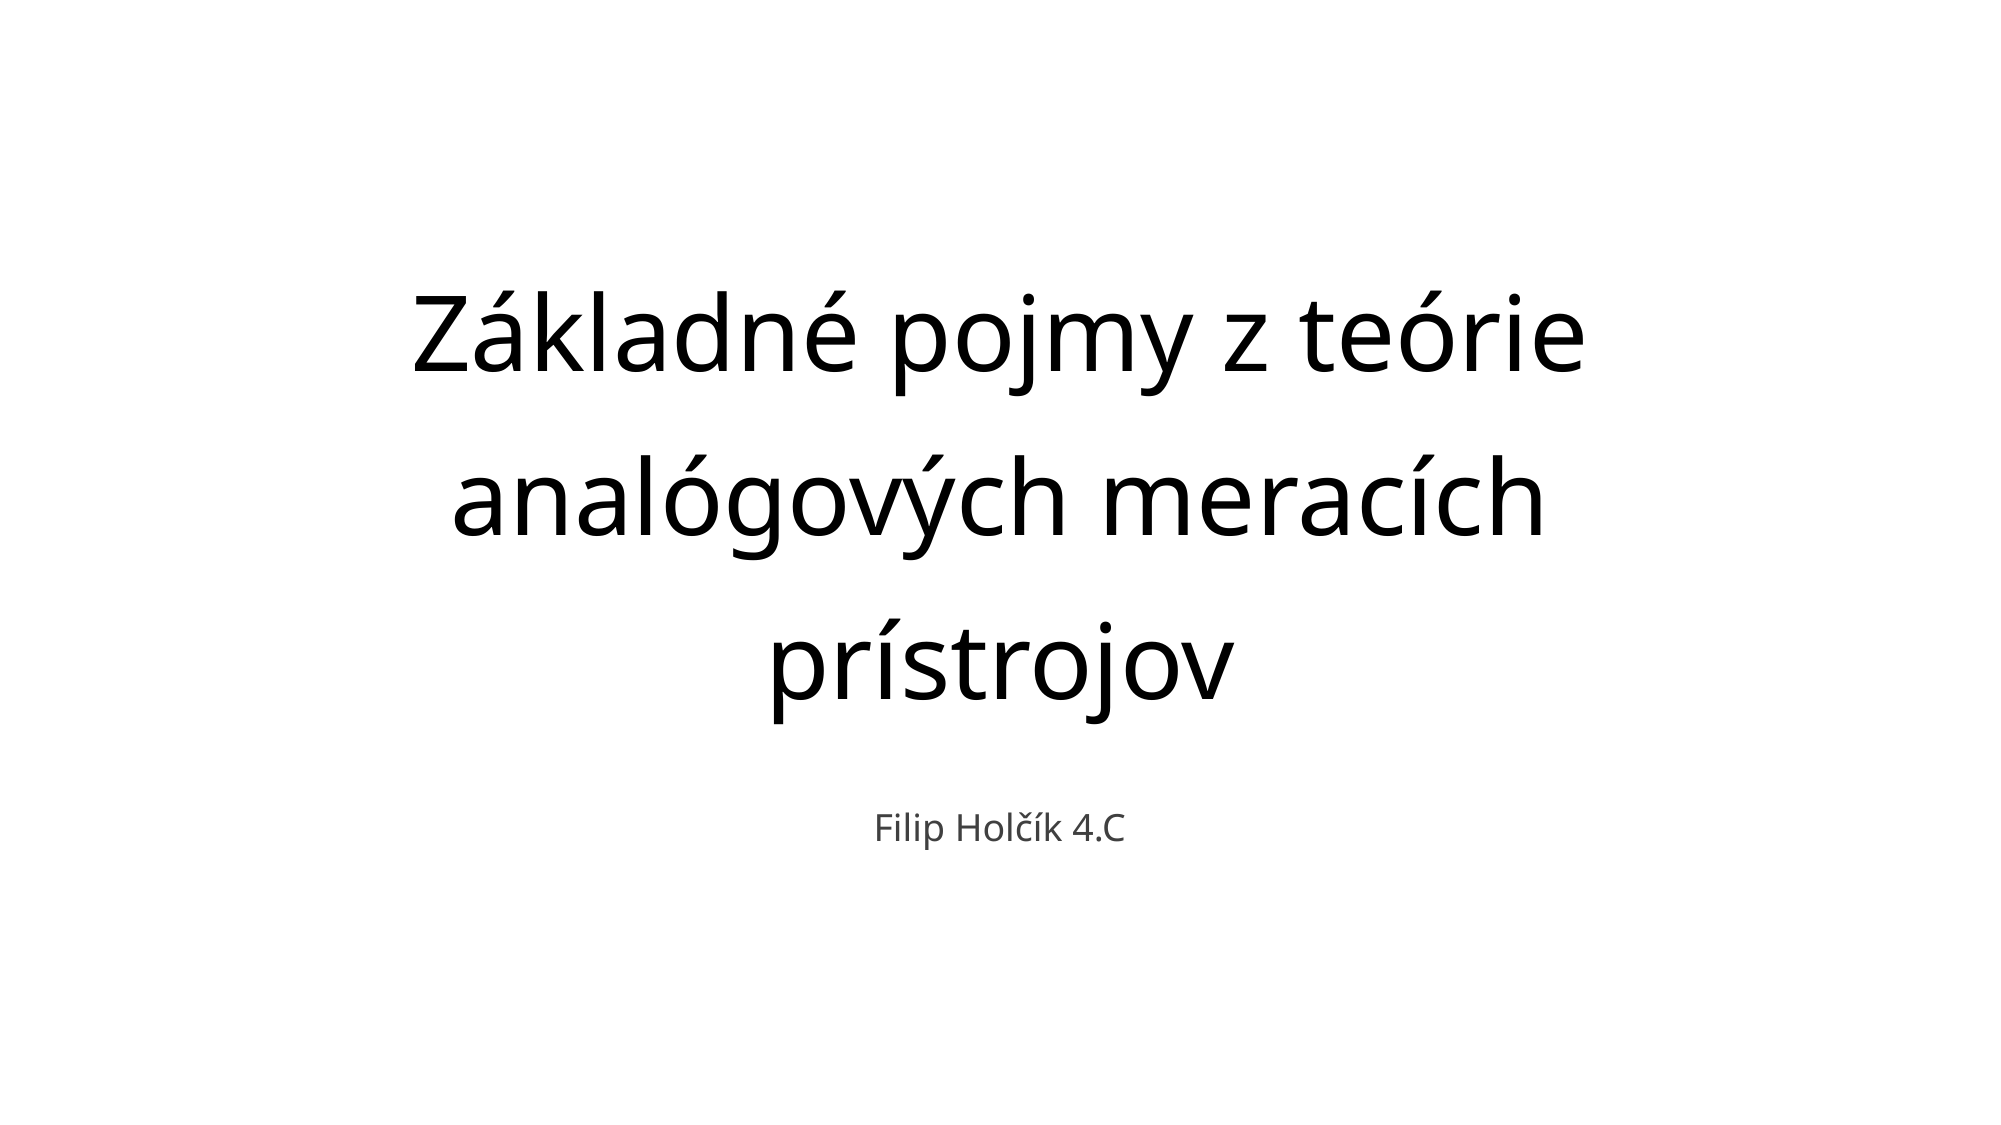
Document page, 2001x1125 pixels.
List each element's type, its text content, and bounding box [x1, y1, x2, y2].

title Základné pojmy z teórie analógových meracích prístrojov [249, 216, 1750, 728]
subtitle Filip Holčík 4.C [249, 801, 1750, 863]
